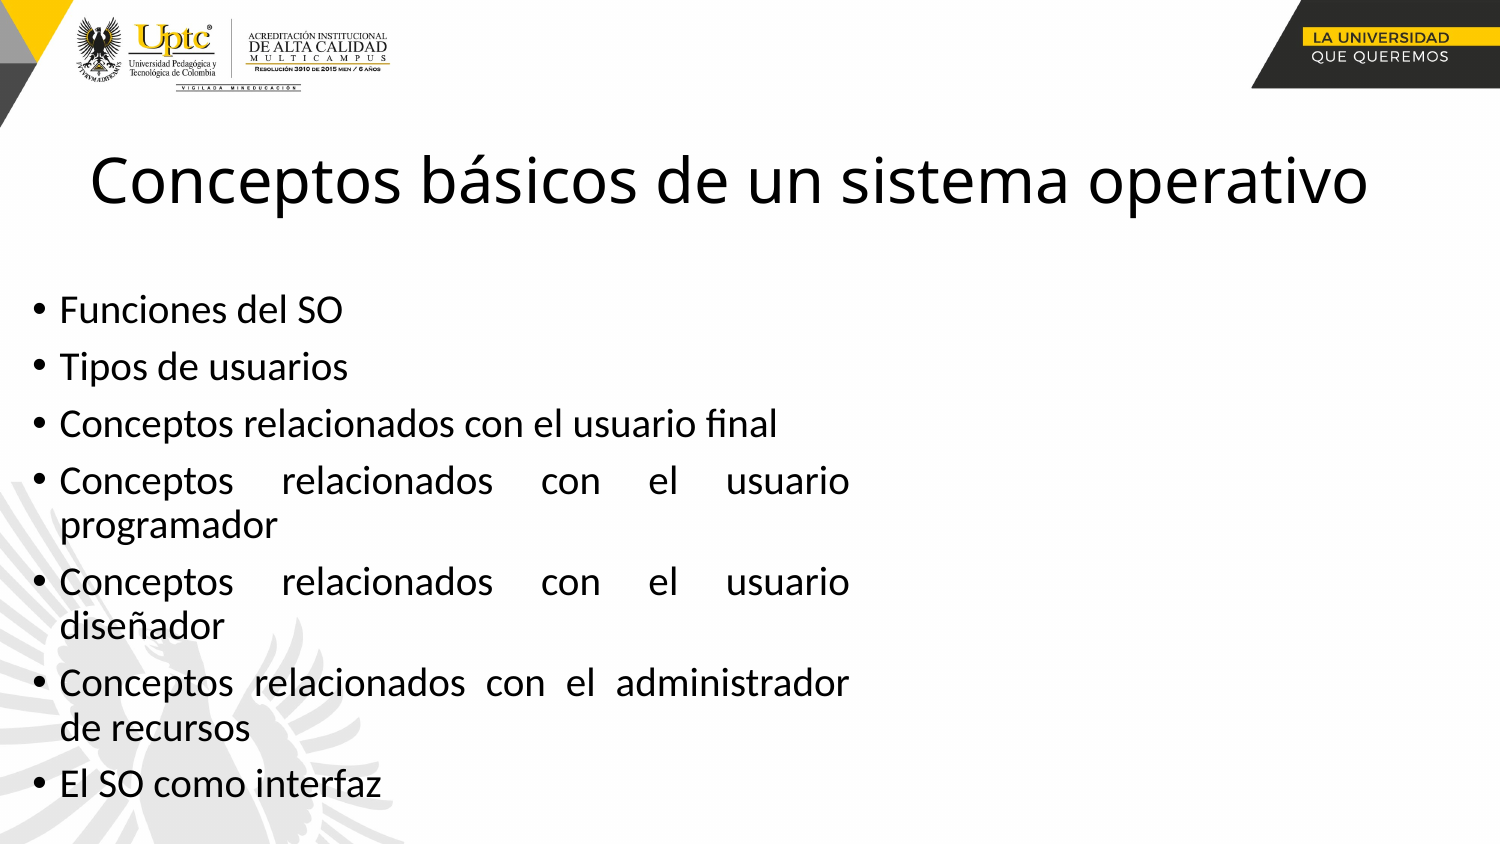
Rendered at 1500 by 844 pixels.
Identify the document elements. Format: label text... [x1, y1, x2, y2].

list Funciones del SO Tipos de usuarios Conceptos relacionados con el usuario final Conceptos relacionados con el usuario programador Conceptos relacionados con el usuario diseñador Conceptos relacionados con el administrador de recursos El SO como interfaz [17, 280, 866, 816]
title Conceptos básicos de un sistema operativo [74, 112, 1426, 253]
picture [0, 0, 1500, 844]
